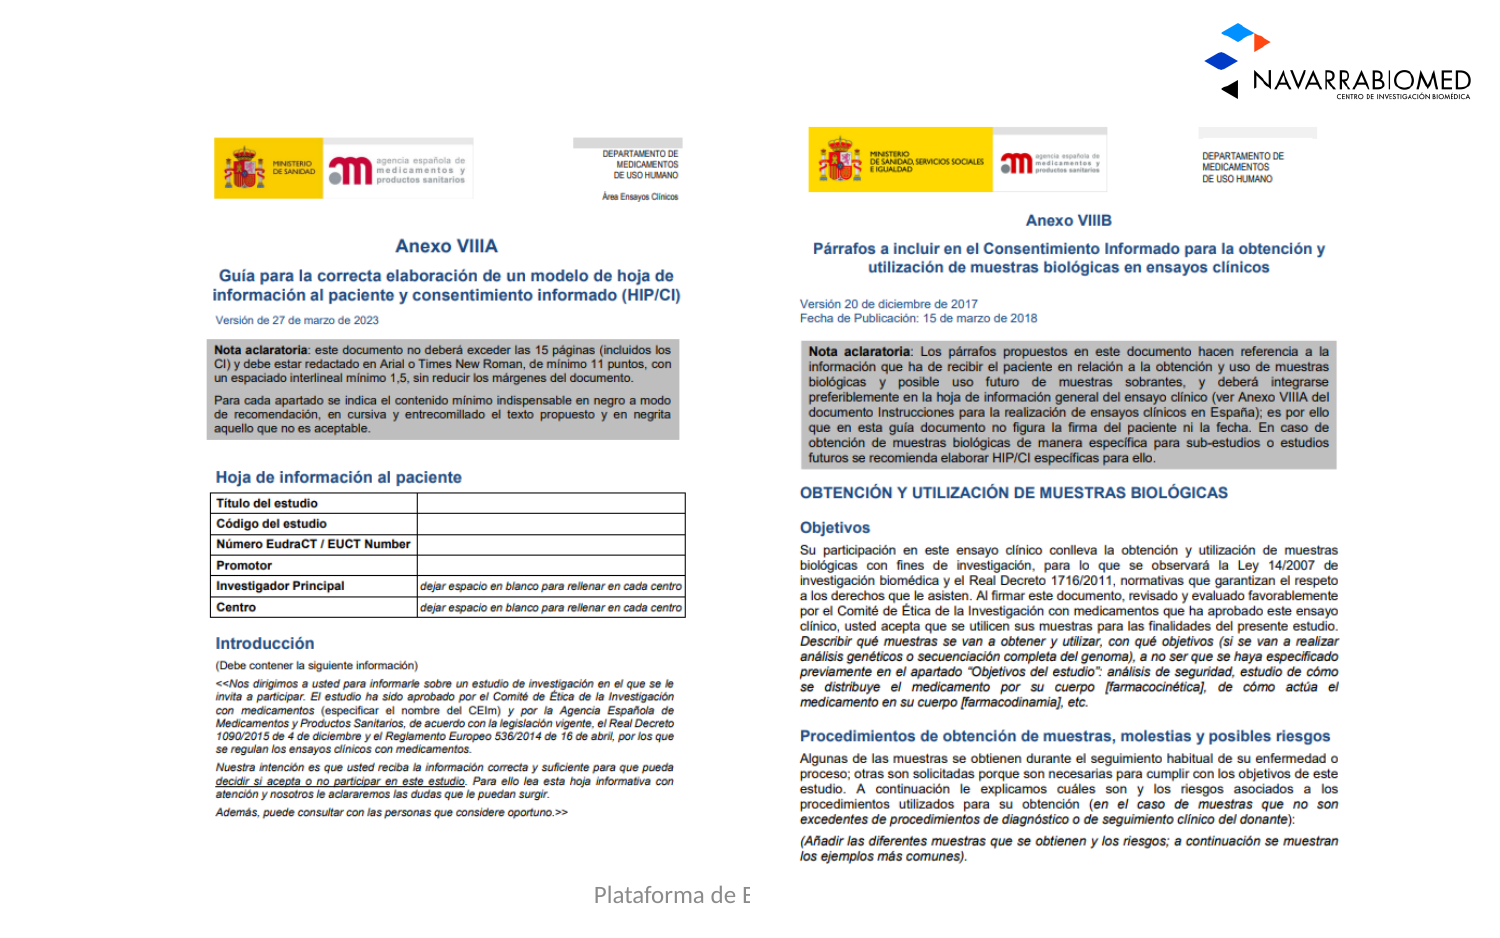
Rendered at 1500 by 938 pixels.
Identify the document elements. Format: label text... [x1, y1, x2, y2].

footer Plataforma de Ensayos Clínicos [512, 868, 744, 919]
picture [1201, 19, 1473, 103]
picture [180, 127, 703, 843]
picture [749, 114, 1366, 929]
